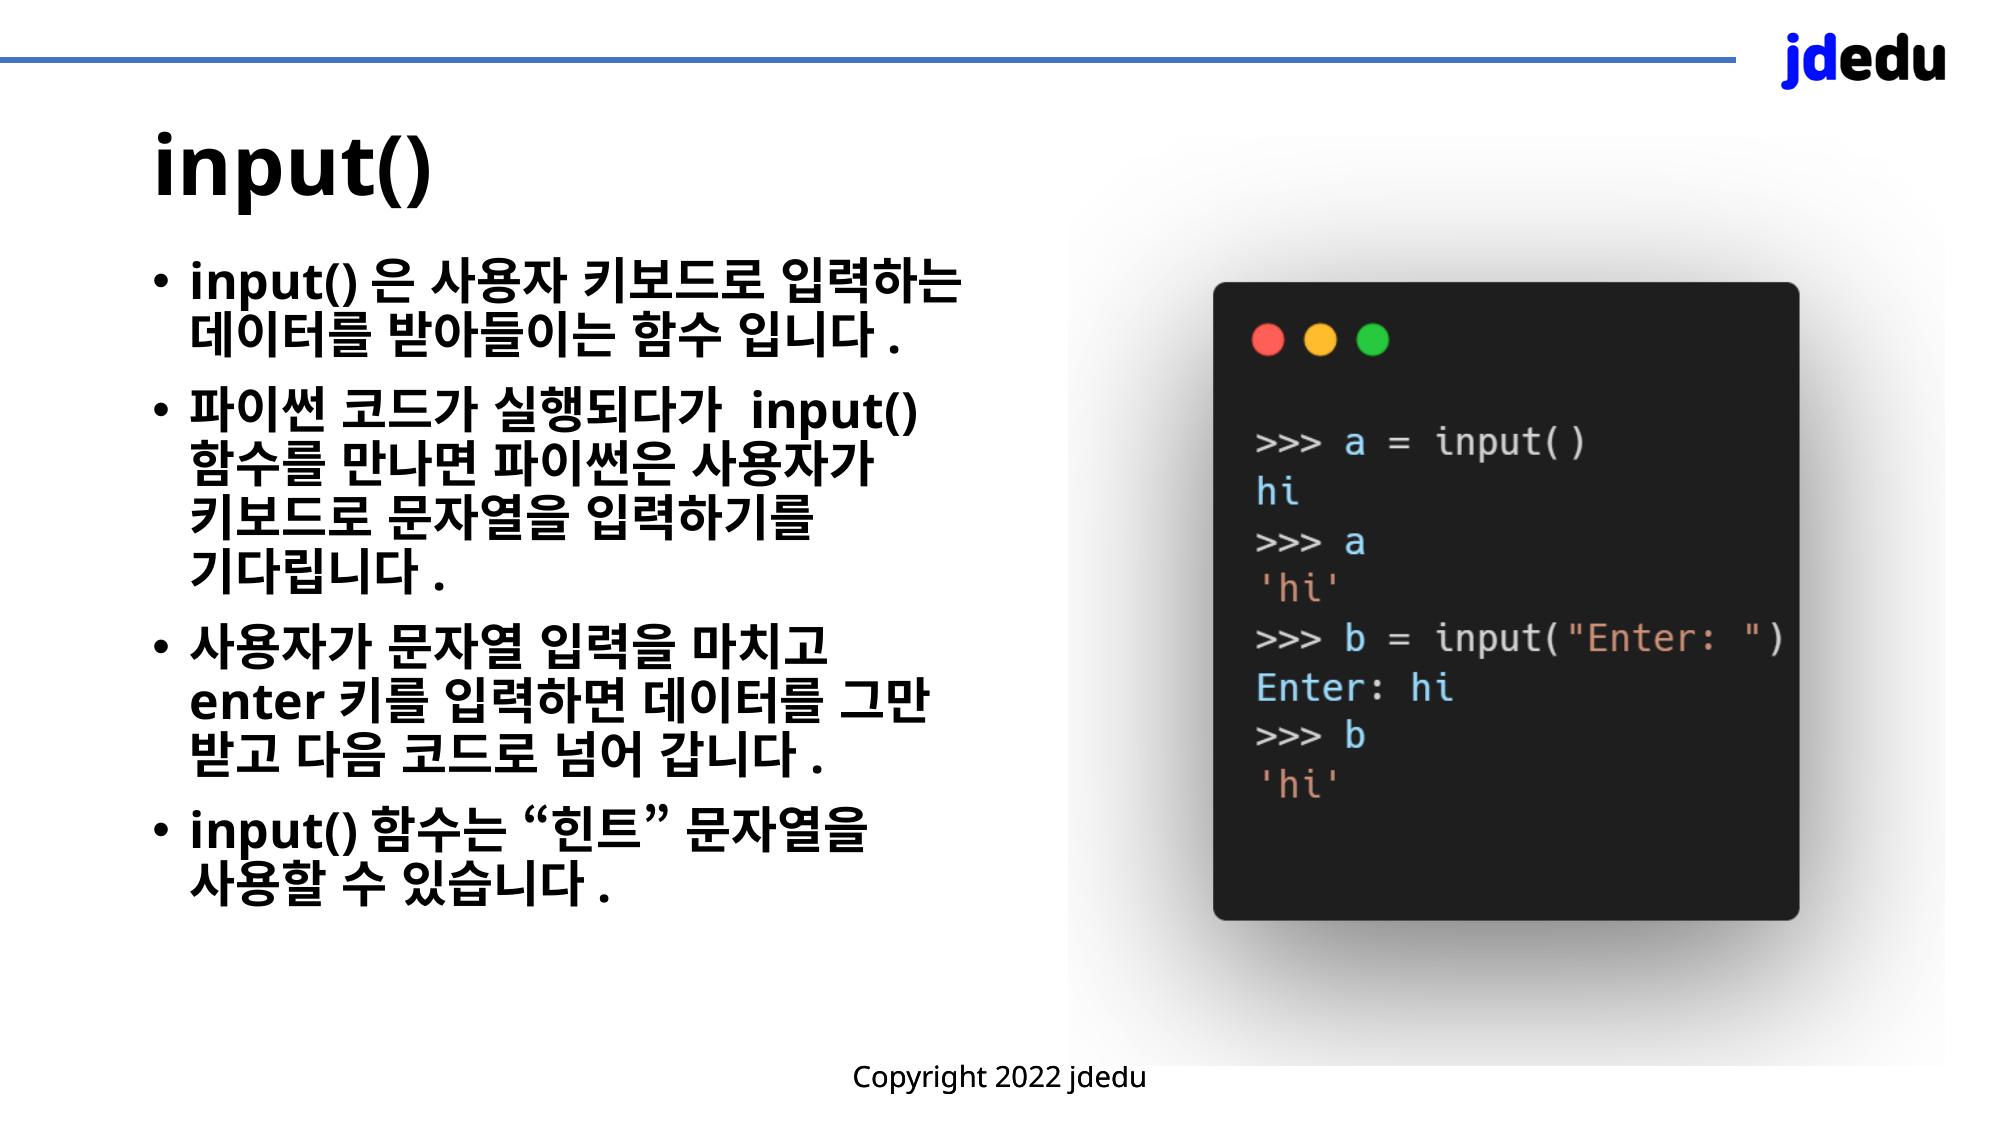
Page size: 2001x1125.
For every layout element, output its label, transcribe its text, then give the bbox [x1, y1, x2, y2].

title input() [137, 59, 1863, 278]
picture [1068, 137, 1945, 1066]
picture [1764, 21, 1961, 99]
list input()은 사용자 키보드로 입력하는 데이터를 받아들이는 함수 입니다. 파이썬 코드가 실행되다가 input() 함수를 만나면 파이썬은 사용자가 키보드로 문자열을 입력하기를 기다립니다. 사용자가 문자열 입력을 마치고 enter키를 입력하면 데이터를 그만 받고 다음 코드로 넘어 갑니다. input()함수는 “힌트” 문자열을 사용할 수 있습니다. [137, 249, 988, 1042]
